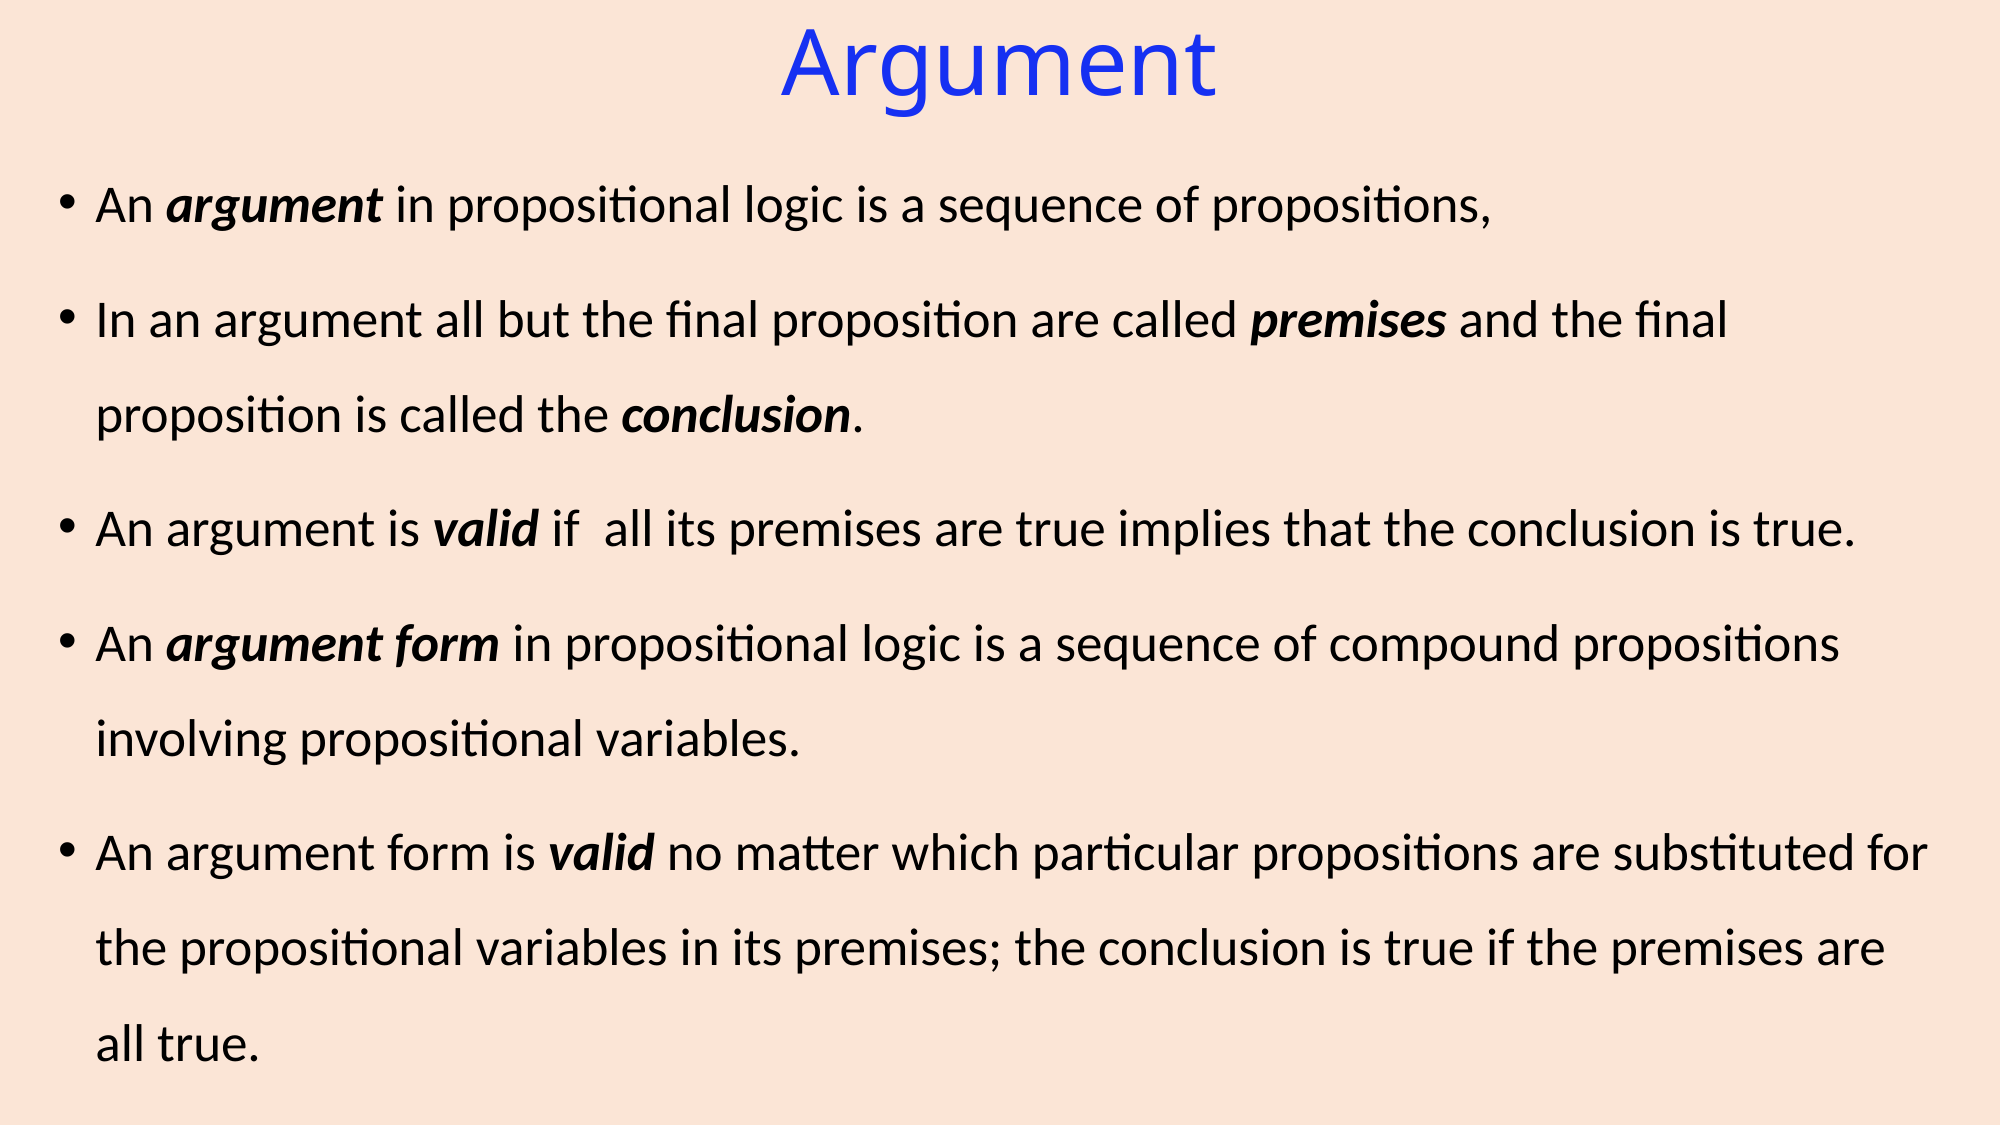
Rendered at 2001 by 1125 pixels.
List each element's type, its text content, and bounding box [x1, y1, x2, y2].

list An argument in propositional logic is a sequence of propositions, In an argument all but the final proposition are called premises and the final proposition is called the conclusion. An argument is valid if all its premises are true implies that the conclusion is true. An argument form in propositional logic is a sequence of compound propositions involving propositional variables. An argument form is valid no matter which particular propositions are substituted for the propositional variables in its premises; the conclusion is true if the premises are all true. [43, 130, 1950, 1092]
title Argument [137, 0, 1863, 130]
